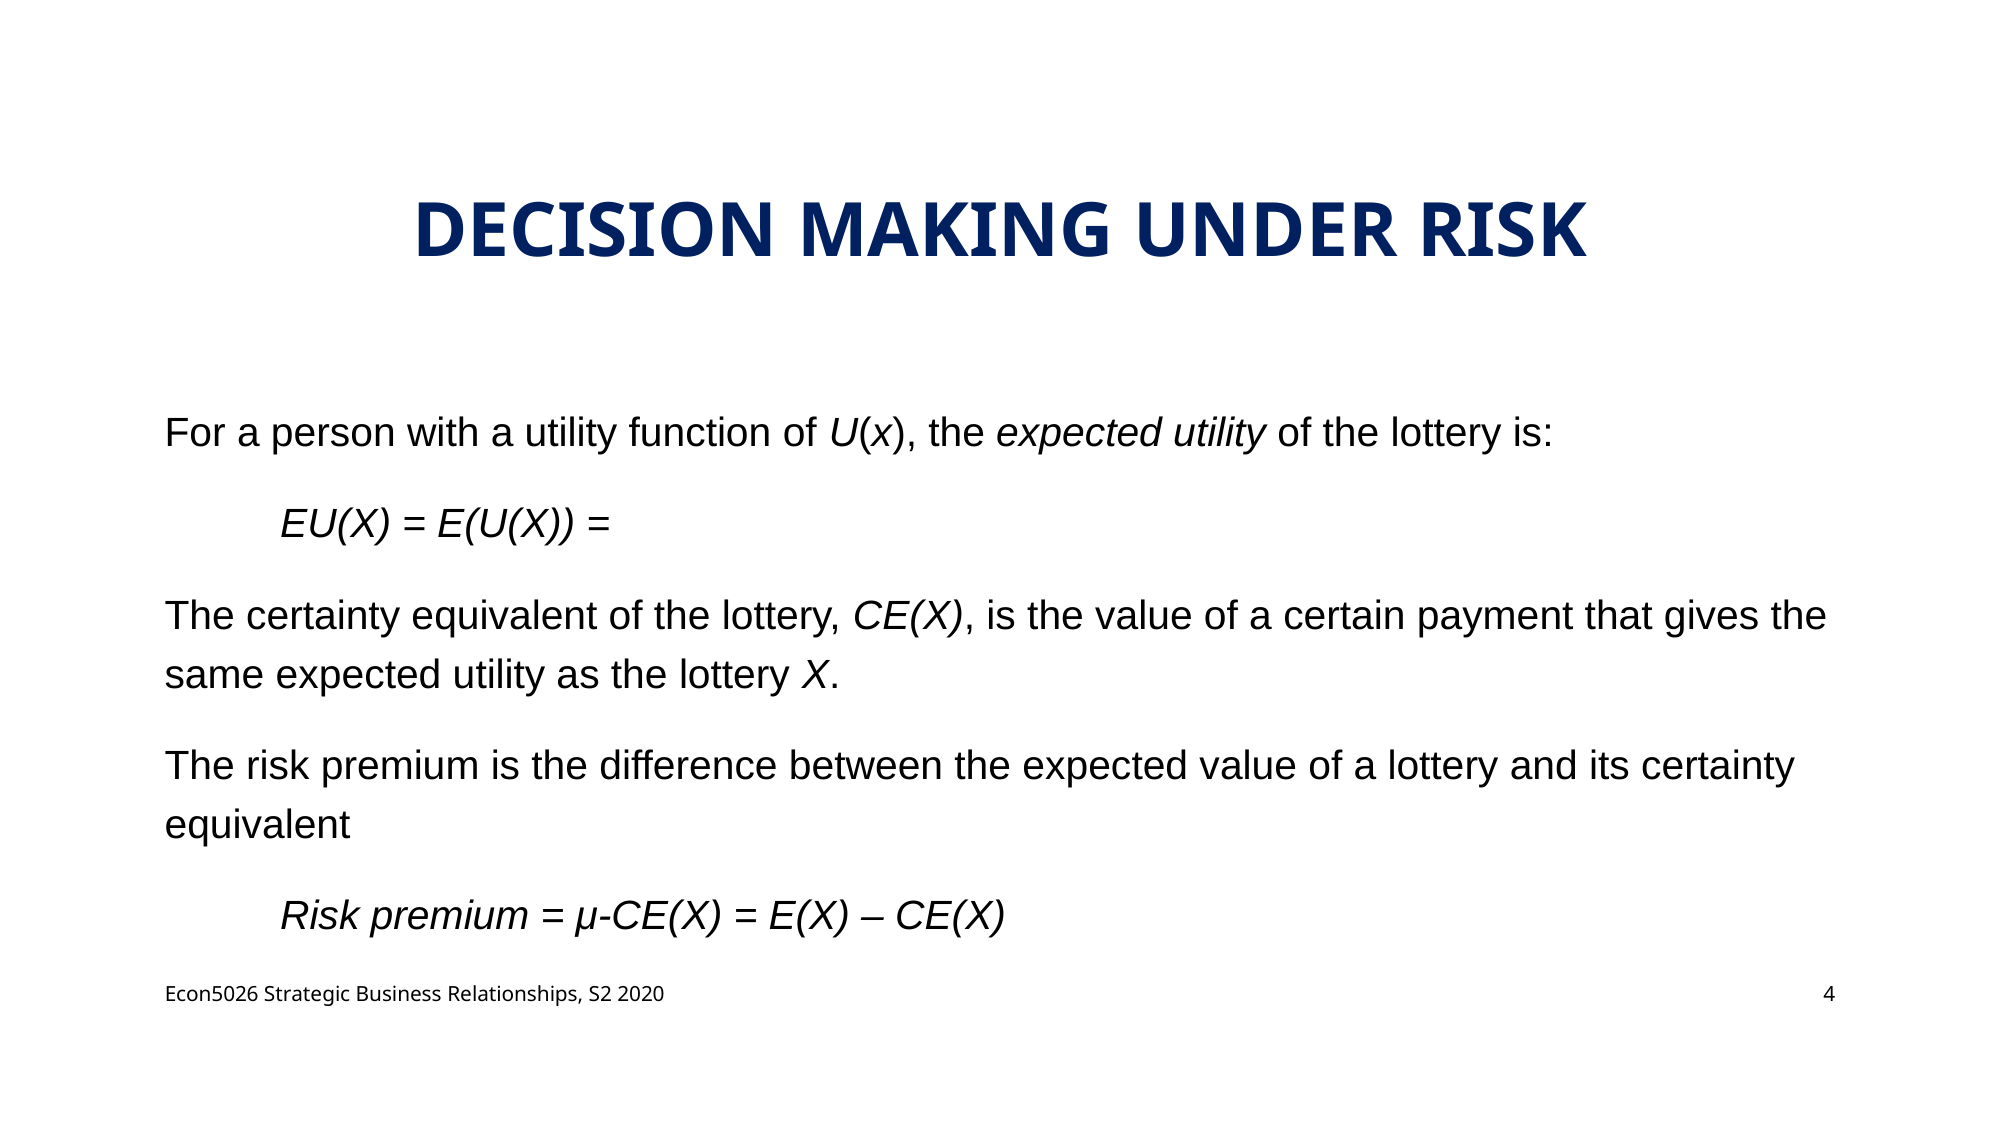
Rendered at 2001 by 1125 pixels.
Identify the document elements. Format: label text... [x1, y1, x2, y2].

footer Econ5026 Strategic Business Relationships, S2 2020 [149, 965, 1245, 1025]
slide_number 4 [1724, 965, 1851, 1025]
title Decision making under risk [149, 101, 1851, 364]
